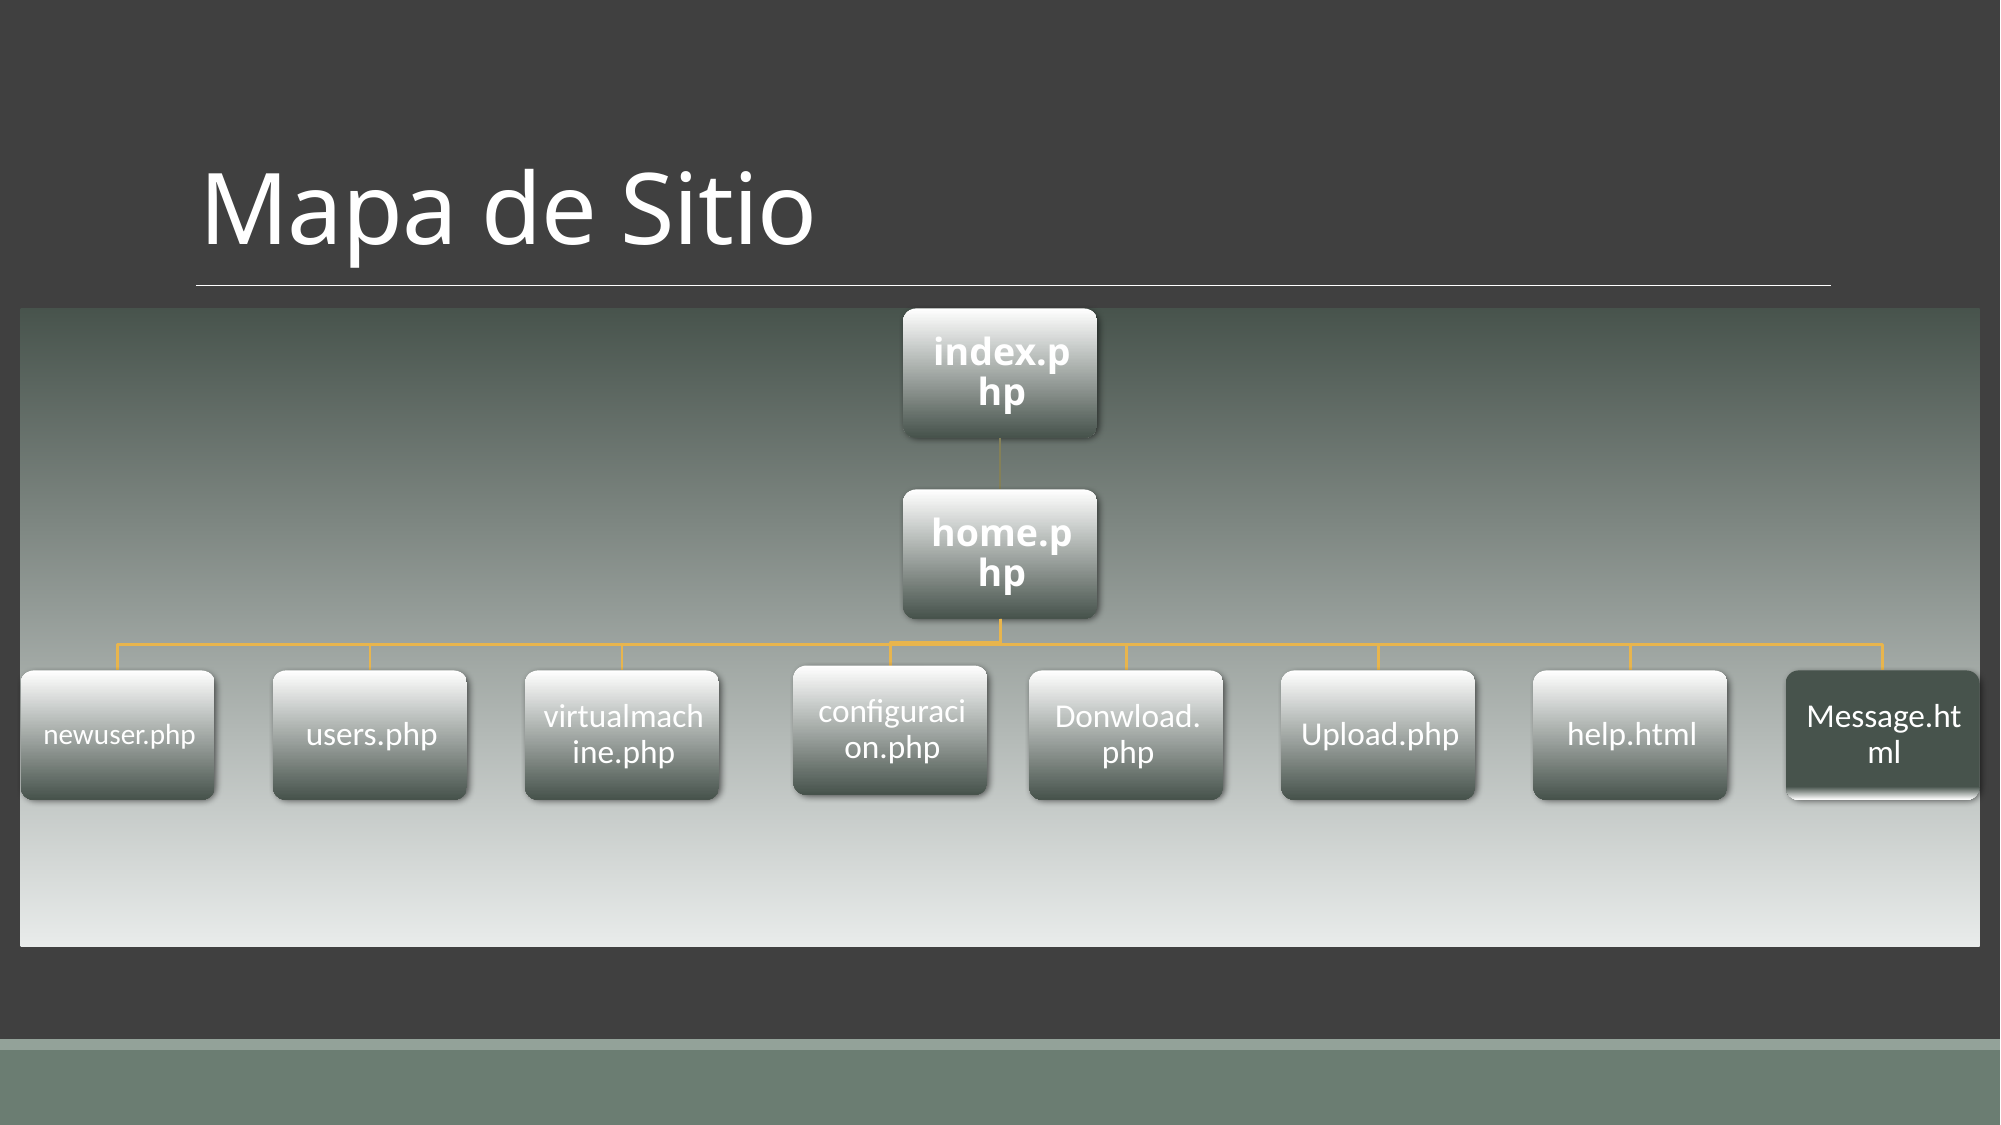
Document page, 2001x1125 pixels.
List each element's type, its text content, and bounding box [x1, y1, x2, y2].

title Mapa de Sitio [184, 156, 1710, 273]
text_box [20, 307, 1981, 948]
